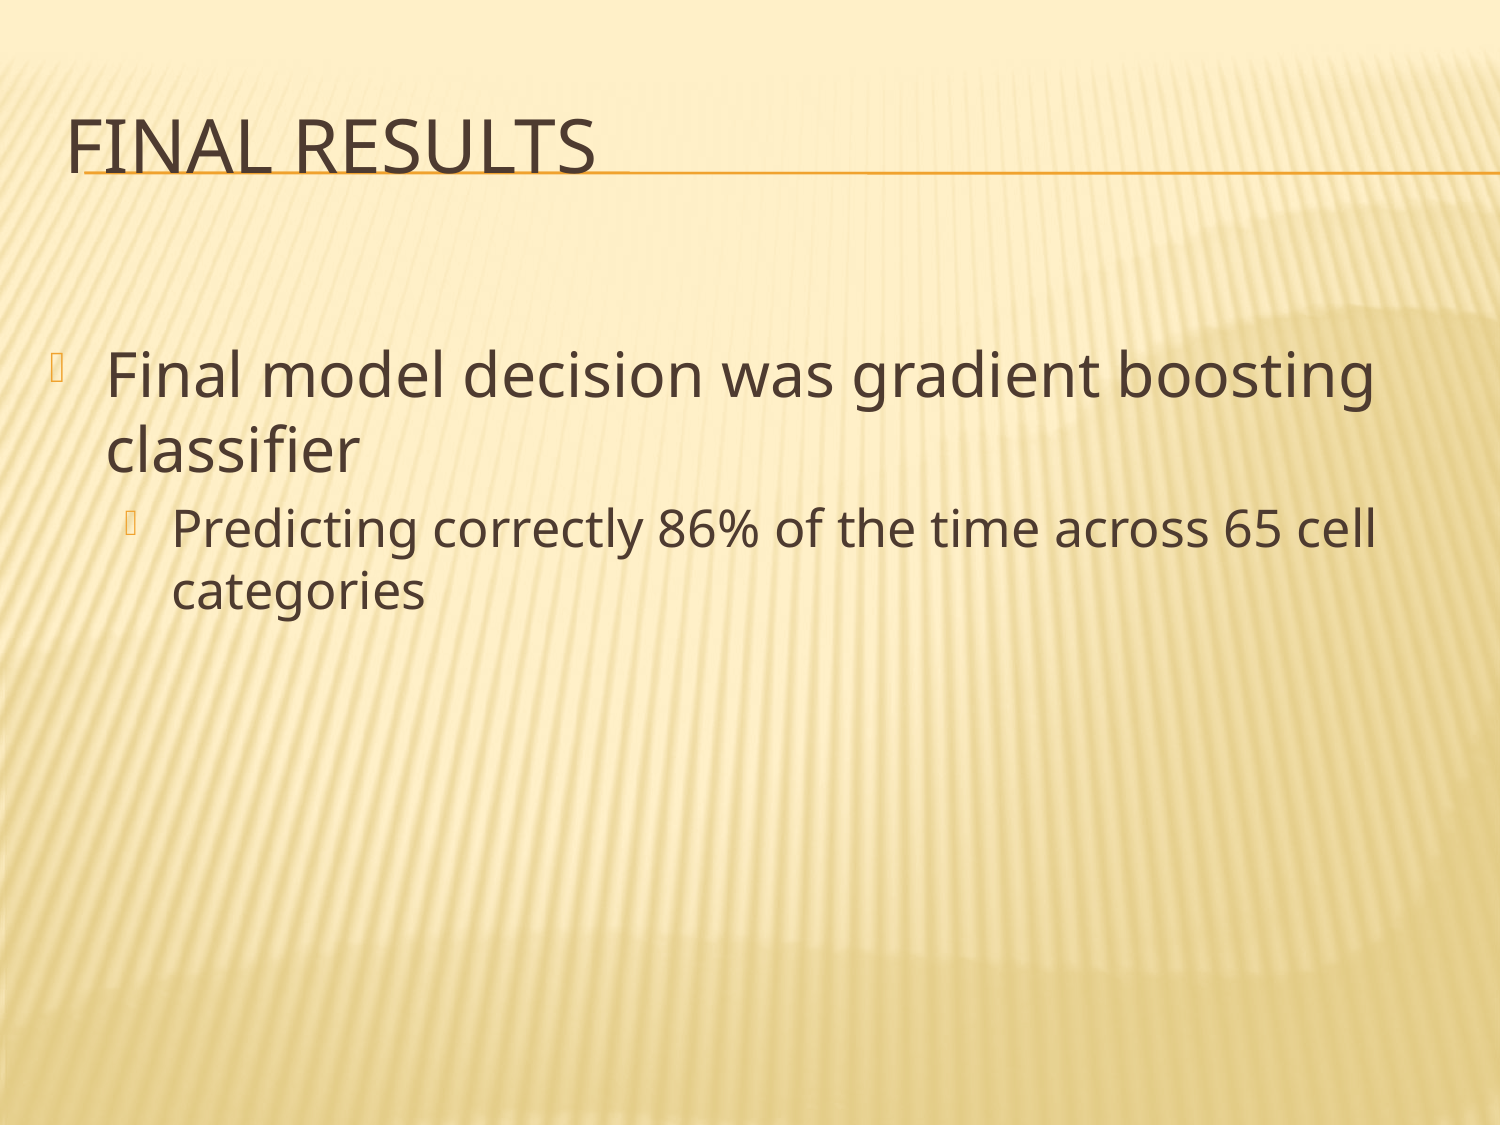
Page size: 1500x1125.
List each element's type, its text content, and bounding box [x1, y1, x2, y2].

list Final model decision was gradient boosting classifier Predicting correctly 86% of the time across 65 cell categories [34, 327, 1475, 1113]
title Final Results [50, 75, 1475, 213]
